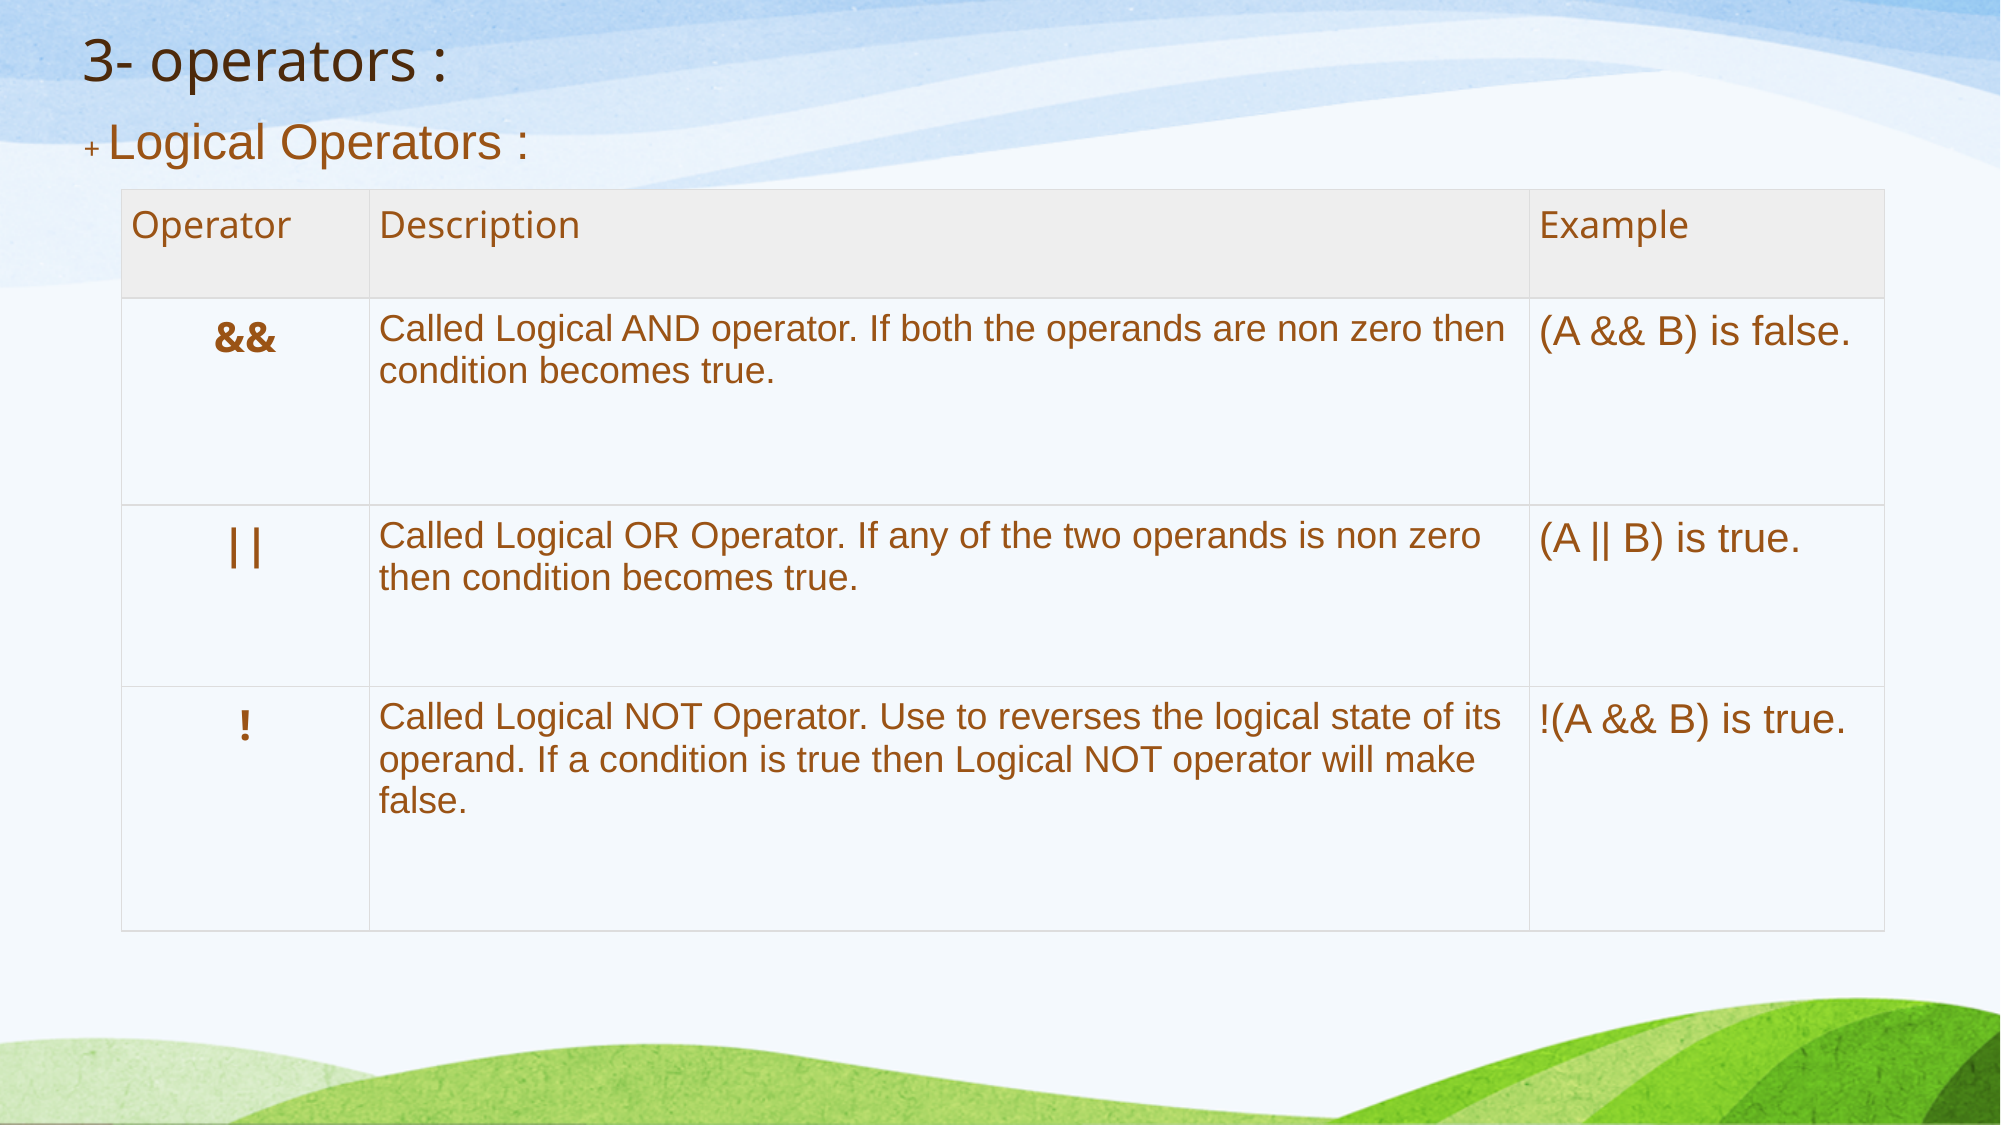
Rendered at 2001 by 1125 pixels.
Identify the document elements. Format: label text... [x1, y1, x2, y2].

table_cell && [122, 299, 369, 504]
table_cell Called Logical AND operator. If both the operands are non zero then condition becomes true. [370, 299, 1529, 504]
table_cell (A && B) is false. [1530, 299, 1884, 504]
table_header Operator [122, 190, 369, 297]
table_cell Called Logical OR Operator. If any of the two operands is non zero then condition becomes true. [370, 506, 1529, 686]
table_cell (A || B) is true. [1530, 506, 1884, 686]
table_cell || [122, 506, 369, 686]
text_box + Logical Operators : [68, 102, 1613, 307]
picture [0, 0, 2001, 1125]
table_cell !(A && B) is true. [1530, 687, 1884, 930]
table_header Description [370, 190, 1529, 297]
table_cell Called Logical NOT Operator. Use to reverses the logical state of its operand. If a condition is true then Logical NOT operator will make false. [370, 687, 1529, 930]
table_cell ! [122, 687, 369, 930]
table_header Example [1530, 190, 1884, 297]
title 3- operators : [37, 14, 1688, 103]
